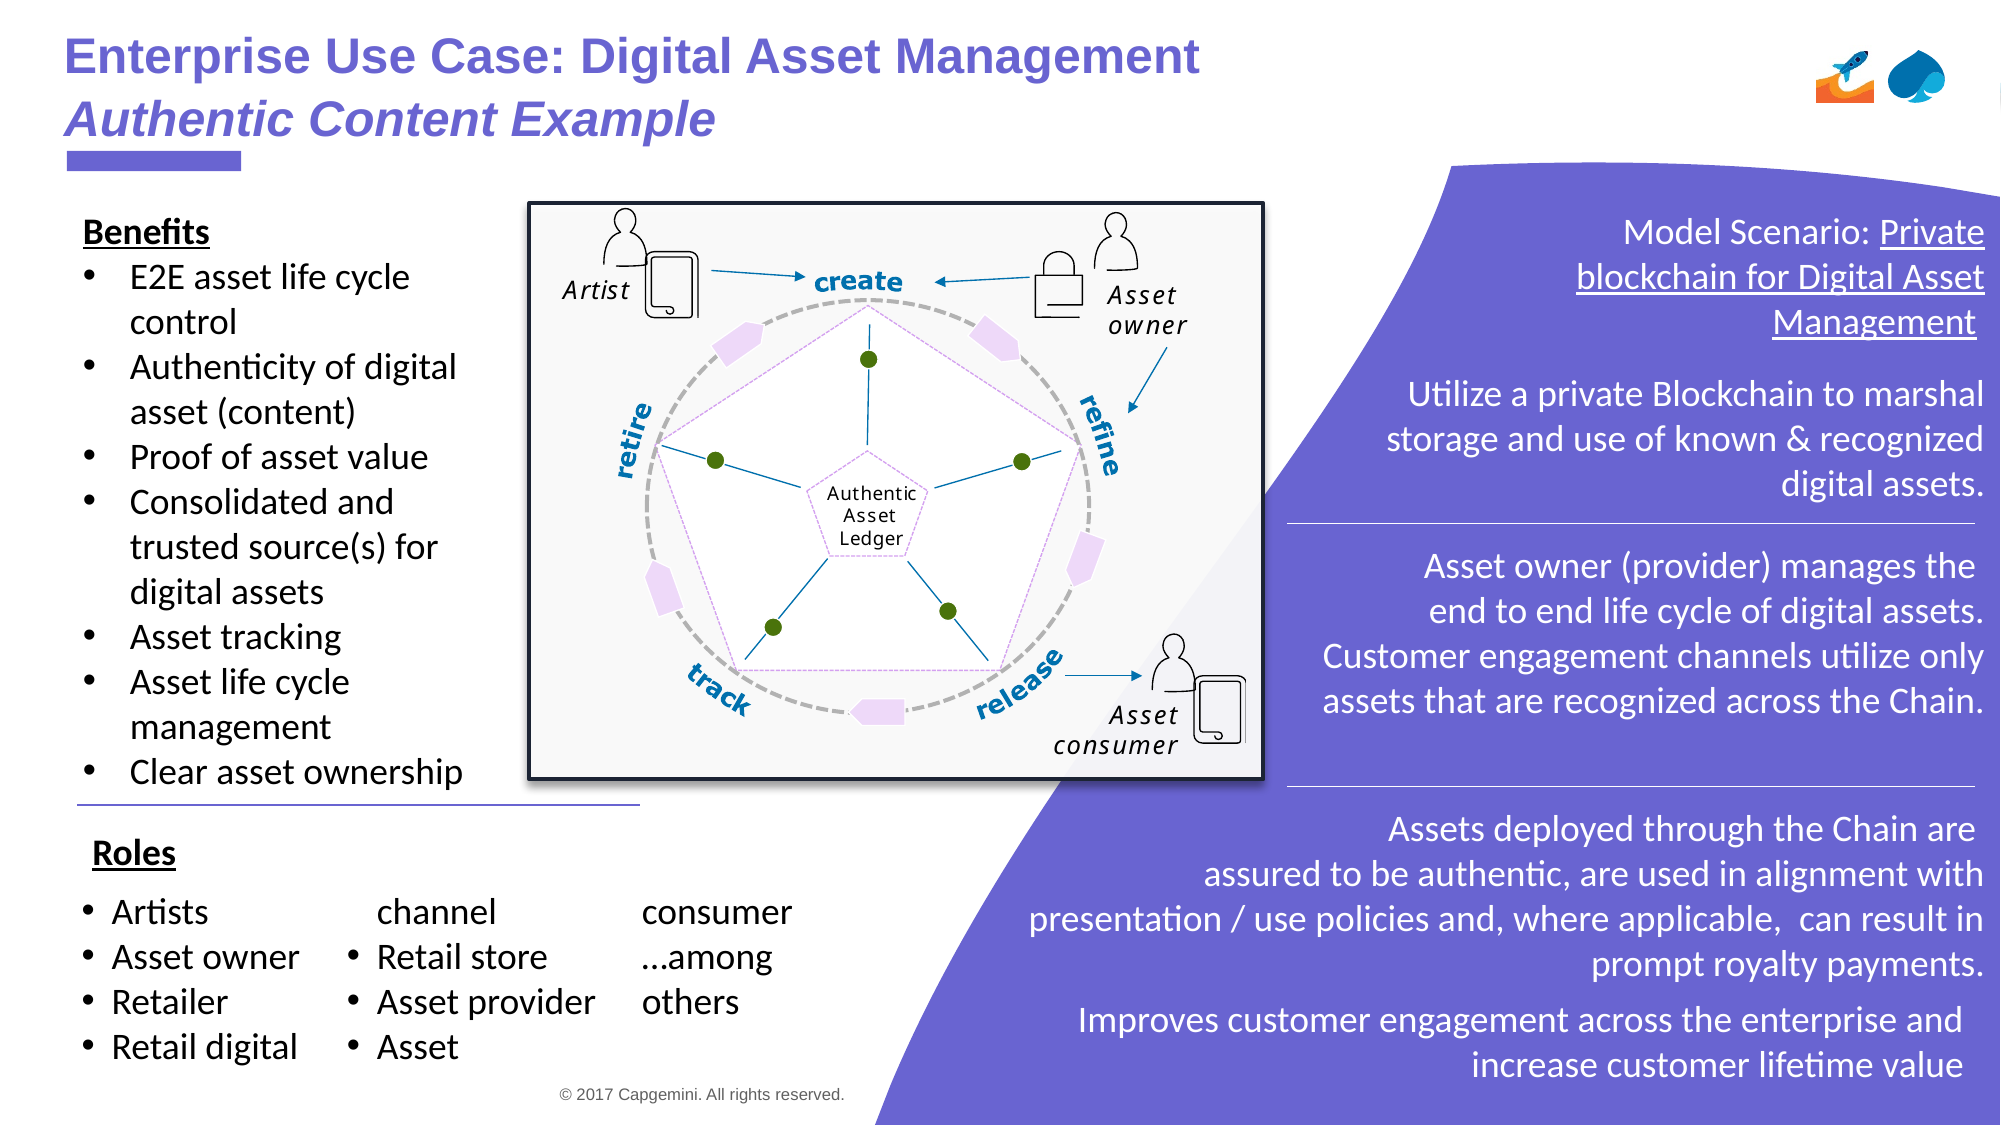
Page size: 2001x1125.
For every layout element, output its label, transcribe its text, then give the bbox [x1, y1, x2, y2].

text_box [1271, 423, 2000, 533]
text_box Asset owner (provider) manages the end to end life cycle of digital assets. Customer engagement channels utilize only assets that are recognized across the Chain. [1271, 533, 2000, 729]
text_box Roles [77, 820, 192, 881]
text_box [527, 201, 1265, 781]
text_box Artists Asset owner Retailer Retail digital channel Retail store Asset provider Asset consumer …among others [66, 879, 892, 1083]
text_box Benefits E2E asset life cycle control Authenticity of digital asset (content) Proof of asset value Consolidated and trusted source(s) for digital assets Asset tracking Asset life cycle management Clear asset ownership [68, 199, 508, 800]
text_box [1887, 49, 1946, 104]
text_box Model Scenario: Private blockchain for Digital Asset Management [1462, 199, 2000, 350]
text_box Improves customer engagement across the enterprise and increase customer lifetime value [1013, 987, 1979, 1093]
text_box [1353, 163, 2000, 361]
picture [546, 207, 1246, 775]
text_box [65, 149, 243, 173]
title Enterprise Use Case: Digital Asset Management Authentic Content Example [63, 20, 1872, 163]
text_box [873, 873, 2000, 1125]
picture [1816, 45, 1874, 104]
text_box Utilize a private Blockchain to marshal storage and use of known & recognized digital assets. [1312, 361, 2000, 512]
text_box [1048, 729, 2000, 796]
text_box Assets deployed through the Chain are assured to be authentic, are used in alignment with presentation / use policies and, where applicable, can result in prompt royalty payments. [999, 796, 2000, 992]
